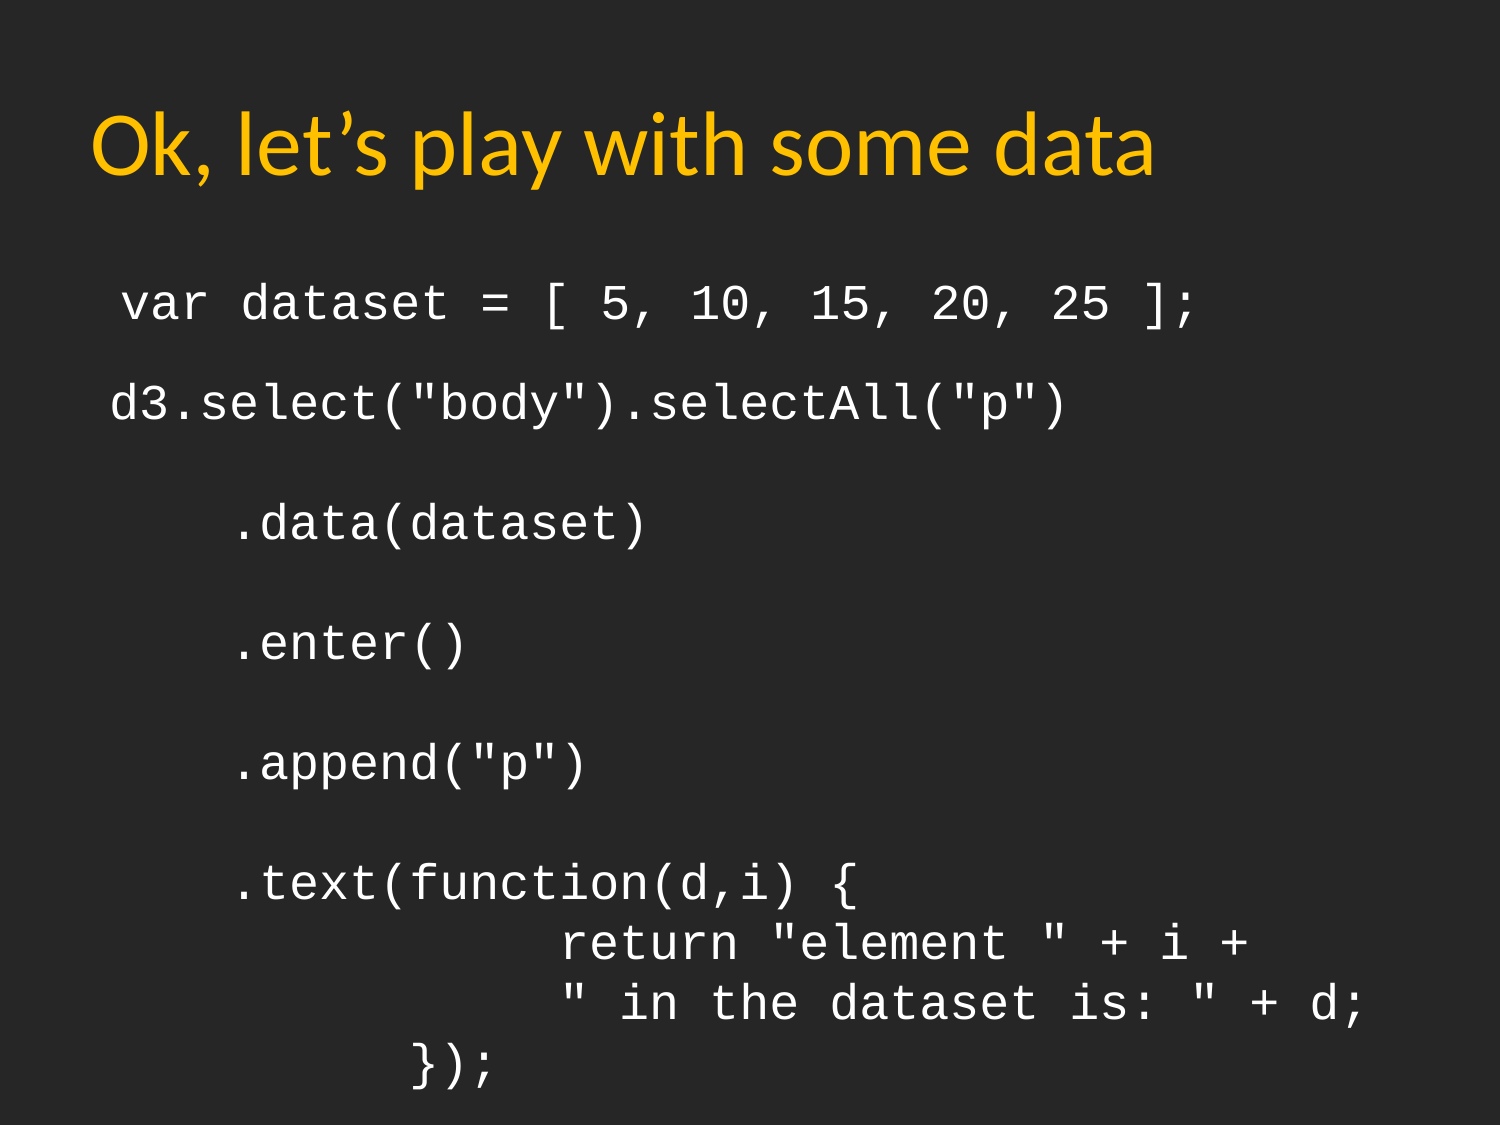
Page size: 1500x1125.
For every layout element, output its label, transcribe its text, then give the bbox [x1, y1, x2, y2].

text_box d3.select("body").selectAll("p") .data(dataset) .enter() .append("p") .text(function(d,i) { return "element " + i + " in the dataset is: " + d; }); [94, 362, 1500, 1097]
title Ok, let’s play with some data [75, 45, 1425, 233]
text_box var dataset = [ 5, 10, 15, 20, 25 ]; [105, 262, 1216, 338]
